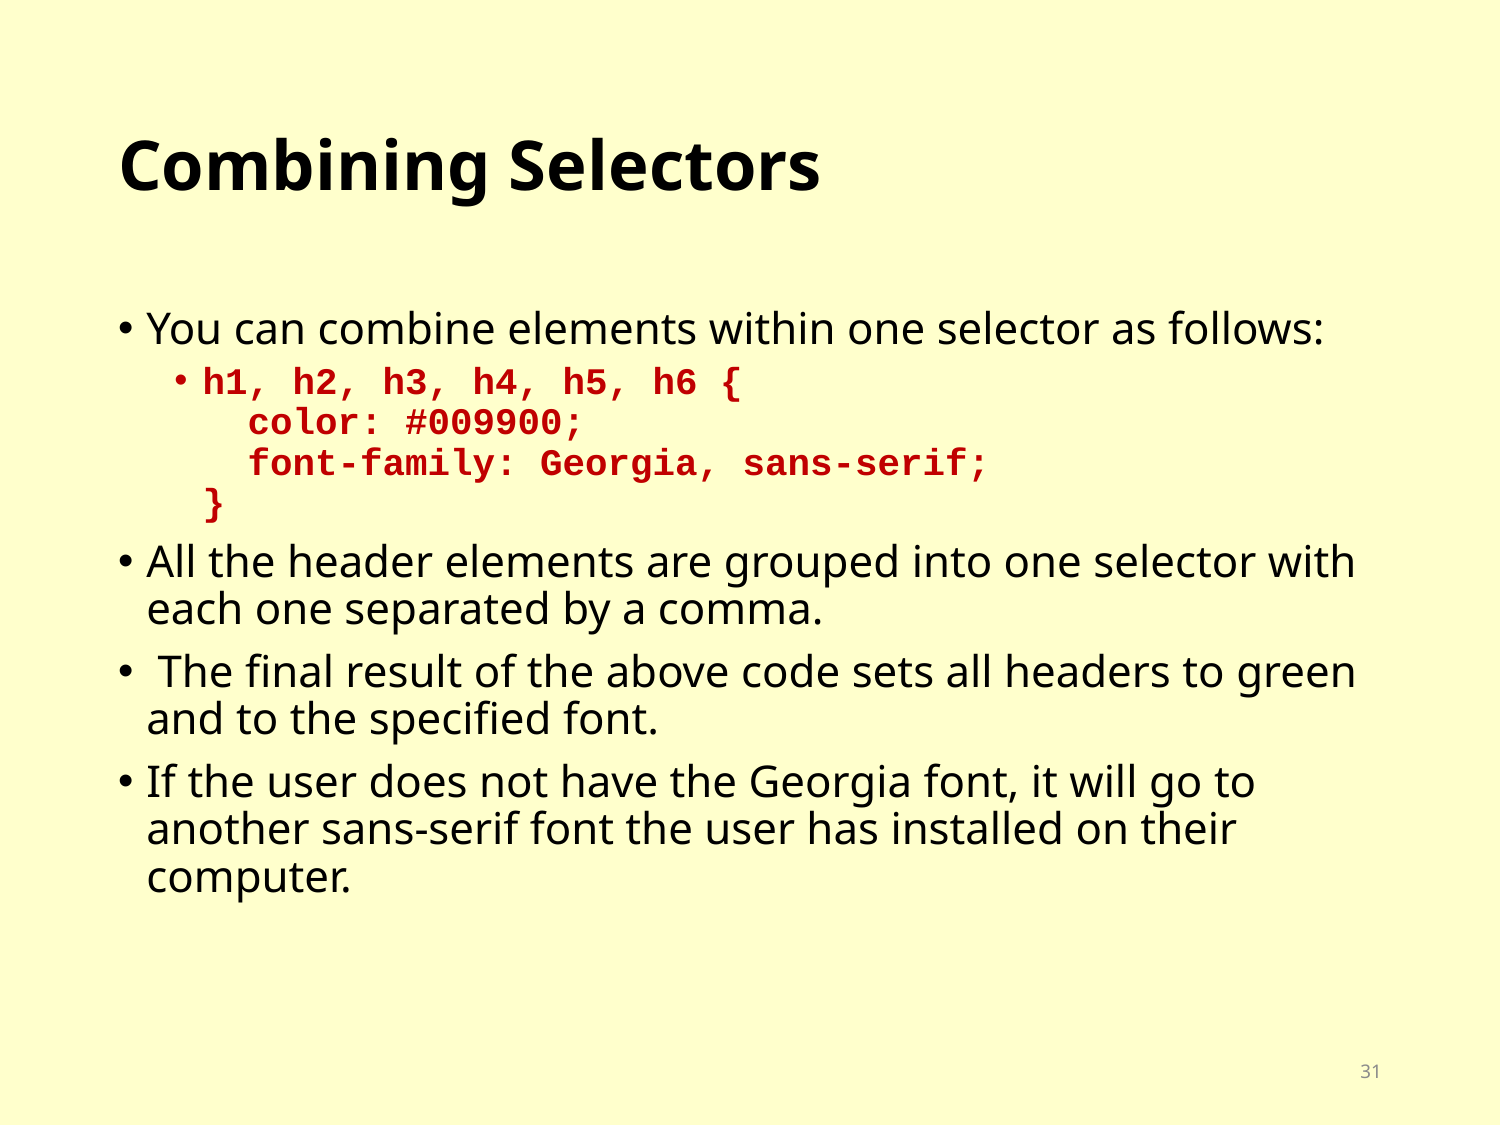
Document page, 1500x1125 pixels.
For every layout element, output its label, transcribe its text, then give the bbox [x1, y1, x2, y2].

title Combining Selectors [103, 59, 1397, 278]
slide_number 31 [1059, 1042, 1397, 1103]
list You can combine elements within one selector as follows: h1, h2, h3, h4, h5, h6 { color: #009900; font-family: Georgia, sans-serif; } All the header elements are grouped into one selector with each one separated by a comma. The final result of the above code sets all headers to green and to the specified font. If the user does not have the Georgia font, it will go to another sans-serif font the user has installed on their computer. [103, 299, 1397, 1014]
